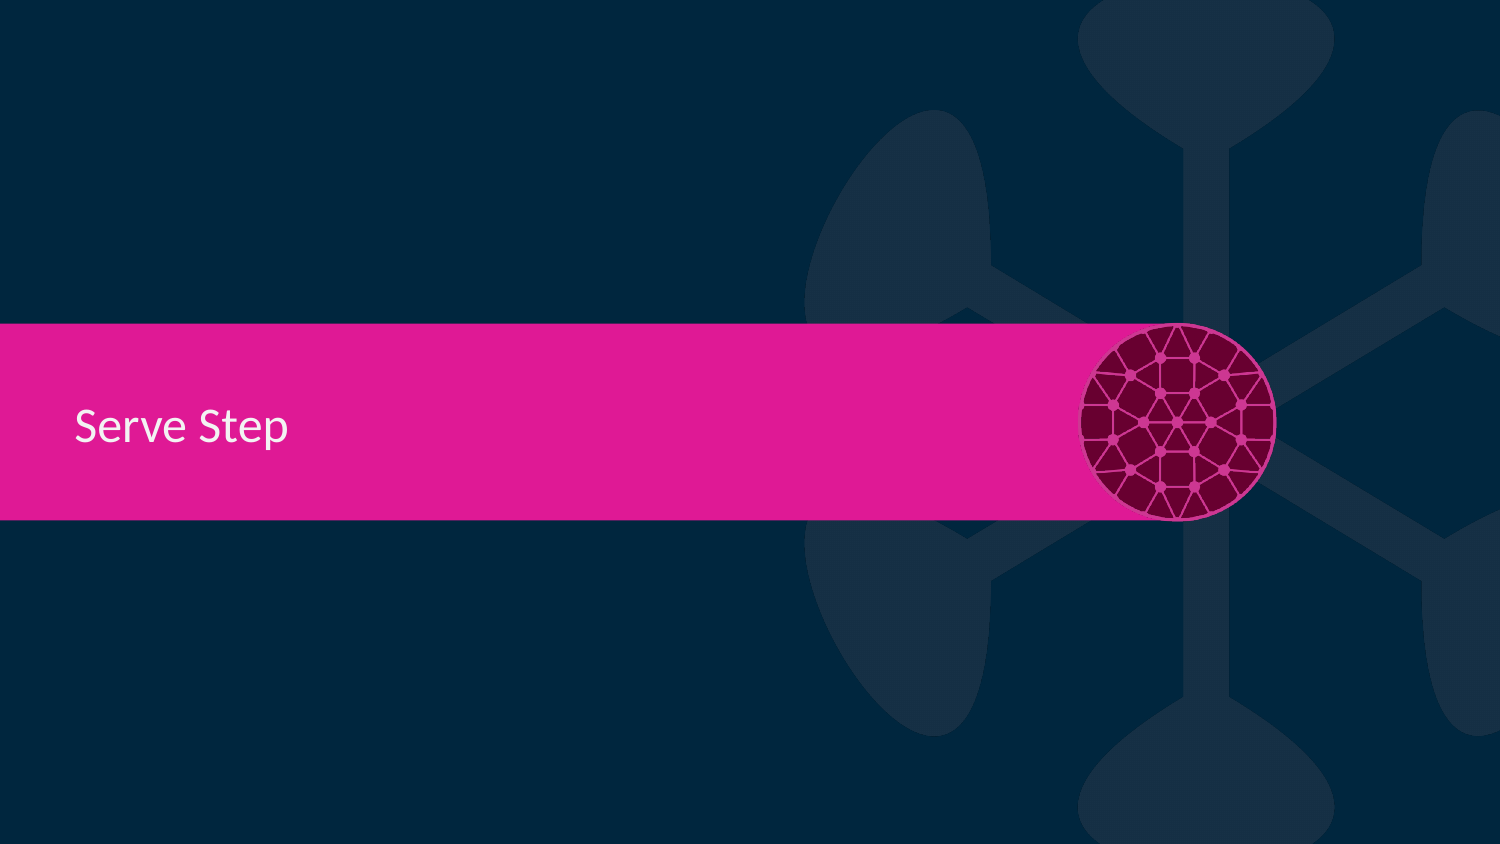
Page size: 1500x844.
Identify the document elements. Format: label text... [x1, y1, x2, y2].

picture [804, 0, 1500, 844]
text_box Serve Step [59, 383, 1010, 468]
